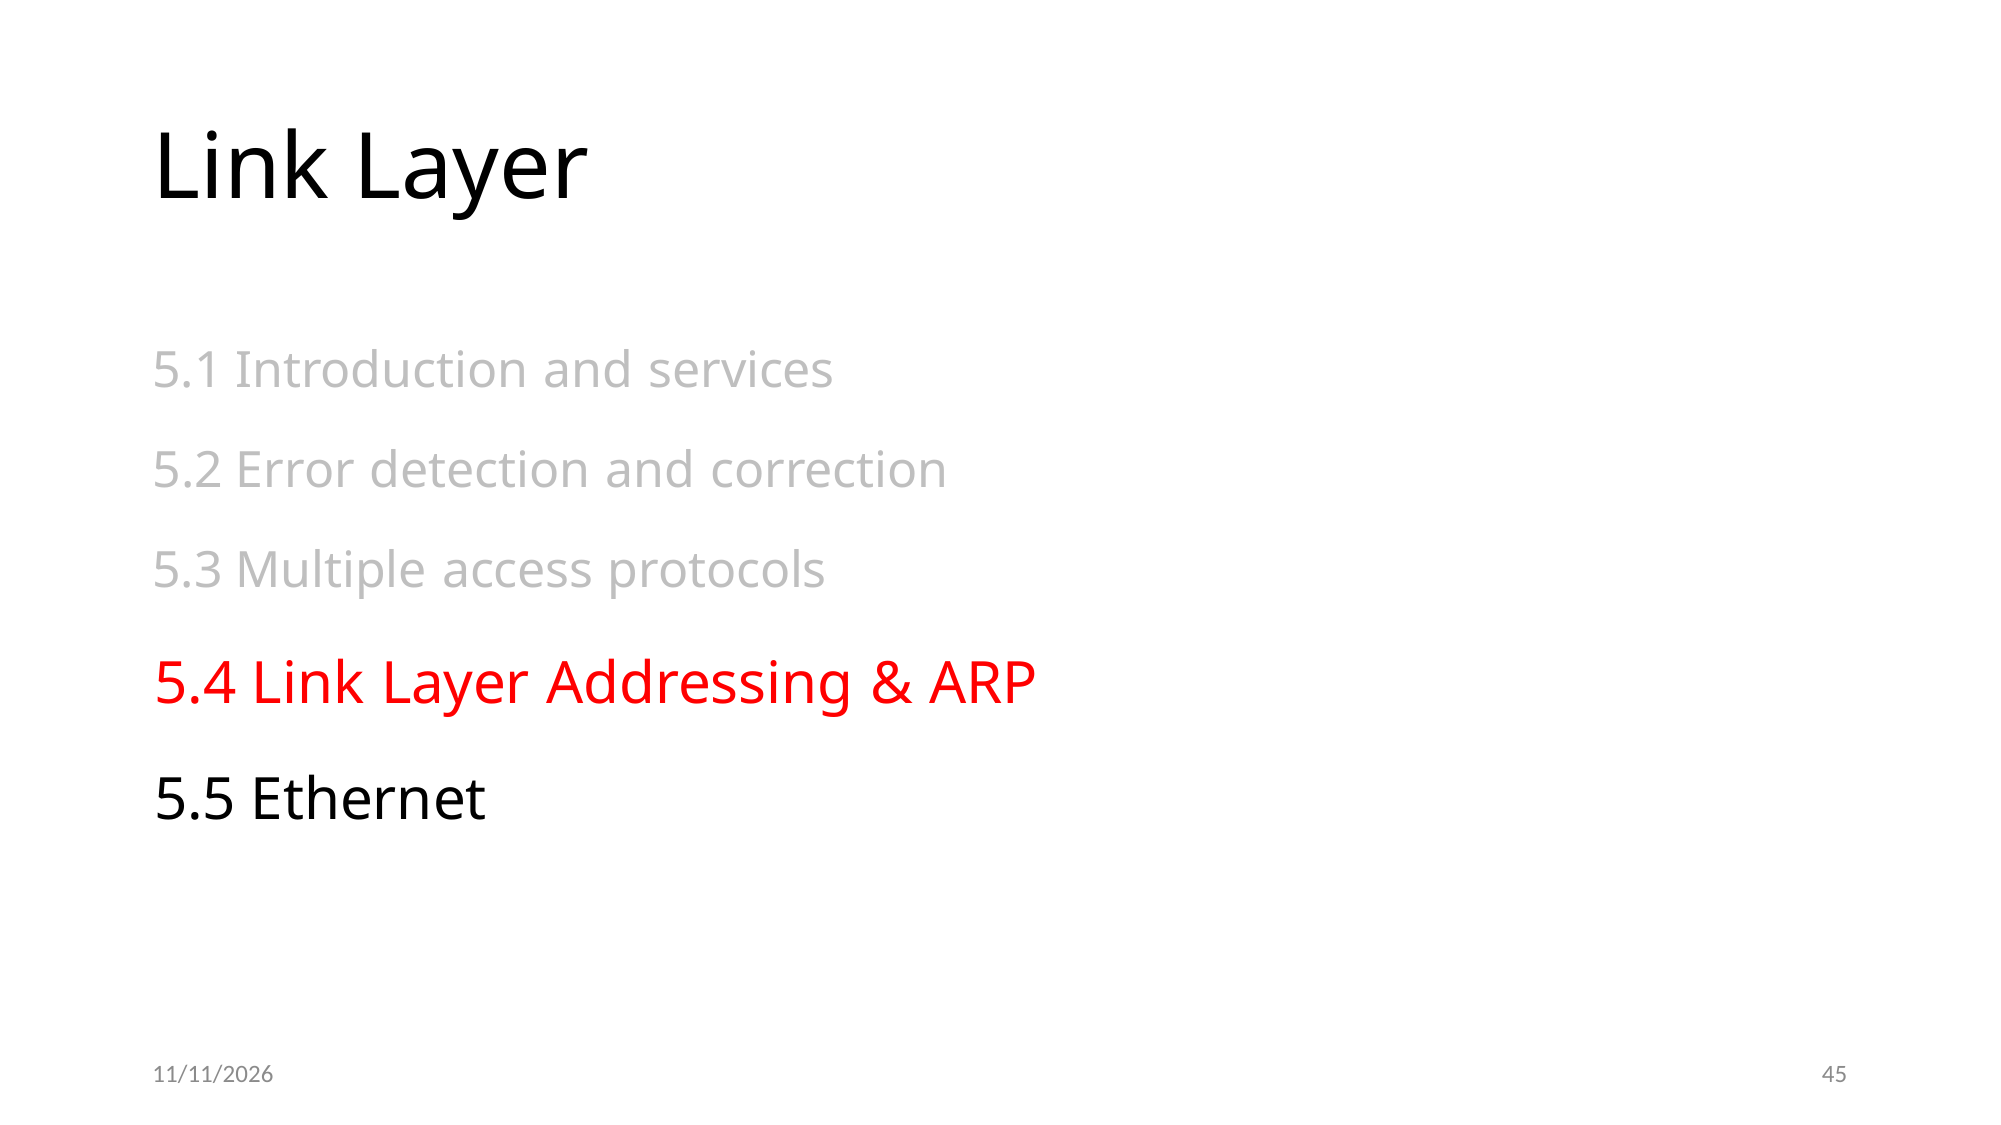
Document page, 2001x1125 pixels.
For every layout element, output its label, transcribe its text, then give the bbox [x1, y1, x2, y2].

slide_number 45 [1412, 1042, 1863, 1103]
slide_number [137, 1042, 588, 1103]
title Link Layer [137, 59, 1863, 278]
list 5.1 Introduction and services 5.2 Error detection and correction 5.3 Multiple access protocols 5.4 Link Layer Addressing & ARP 5.5 Ethernet [137, 299, 1863, 1014]
